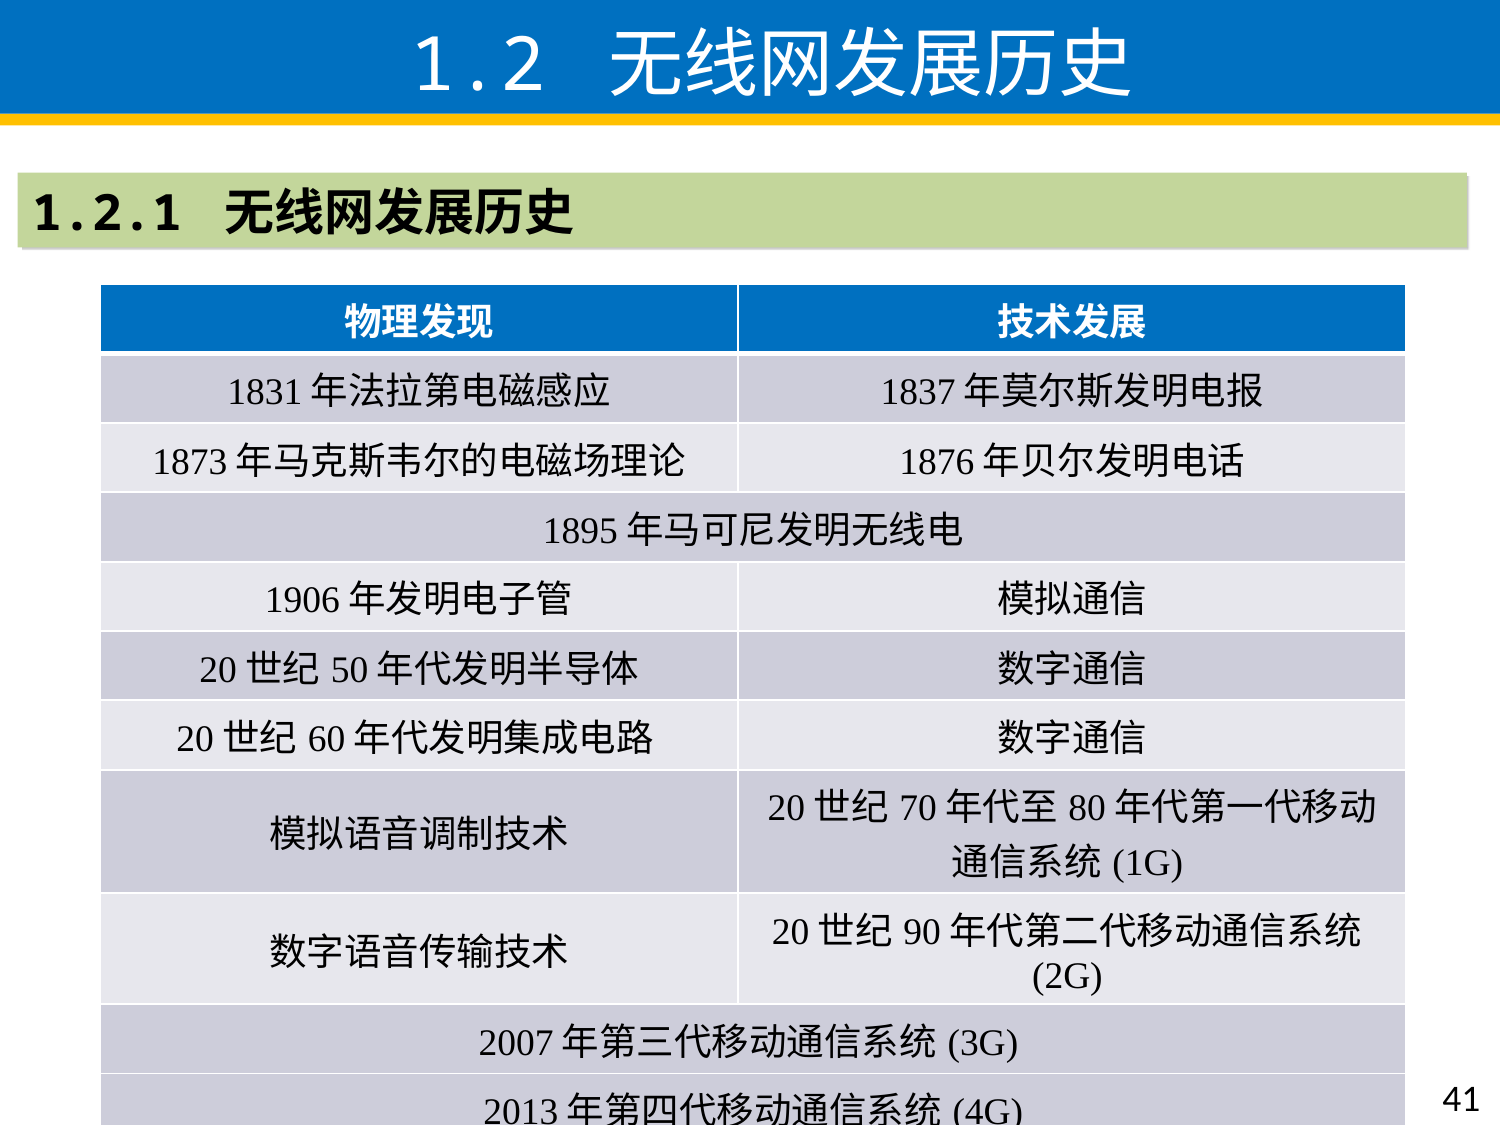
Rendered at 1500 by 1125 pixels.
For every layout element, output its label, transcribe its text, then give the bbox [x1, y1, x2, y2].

table_header 物理发现 [101, 285, 737, 351]
text_box 41 [1427, 1066, 1499, 1125]
title 1.2 无线网发展历史 [0, 0, 1500, 114]
table_cell 数字通信 [739, 632, 1405, 699]
table_header 技术发展 [739, 285, 1405, 351]
table_cell 1837年莫尔斯发明电报 [739, 356, 1405, 422]
table_cell 1906年发明电子管 [101, 563, 737, 630]
table_cell 20世纪60年代发明集成电路 [101, 701, 737, 769]
table_cell 1873年马克斯韦尔的电磁场理论 [101, 424, 737, 491]
table_cell 20世纪70年代至80年代第一代移动通信系统(1G) [739, 771, 1405, 892]
table_cell 20世纪50年代发明半导体 [101, 632, 737, 699]
table_cell 1831年法拉第电磁感应 [101, 356, 737, 422]
table_cell 20世纪90年代第二代移动通信系统(2G) [739, 894, 1405, 1003]
table_cell 模拟语音调制技术 [101, 771, 737, 892]
table_cell 1876年贝尔发明电话 [739, 424, 1405, 491]
table_cell 2013年第四代移动通信系统(4G) [101, 1074, 1405, 1125]
table_cell 数字通信 [739, 701, 1405, 769]
table_cell 模拟通信 [739, 563, 1405, 630]
text_box 1.2.1 无线网发展历史 [17, 172, 1467, 248]
table_cell 2007年第三代移动通信系统(3G) [101, 1005, 1405, 1073]
table_cell 数字语音传输技术 [101, 894, 737, 1003]
table_cell 1895年马可尼发明无线电 [101, 493, 1405, 561]
